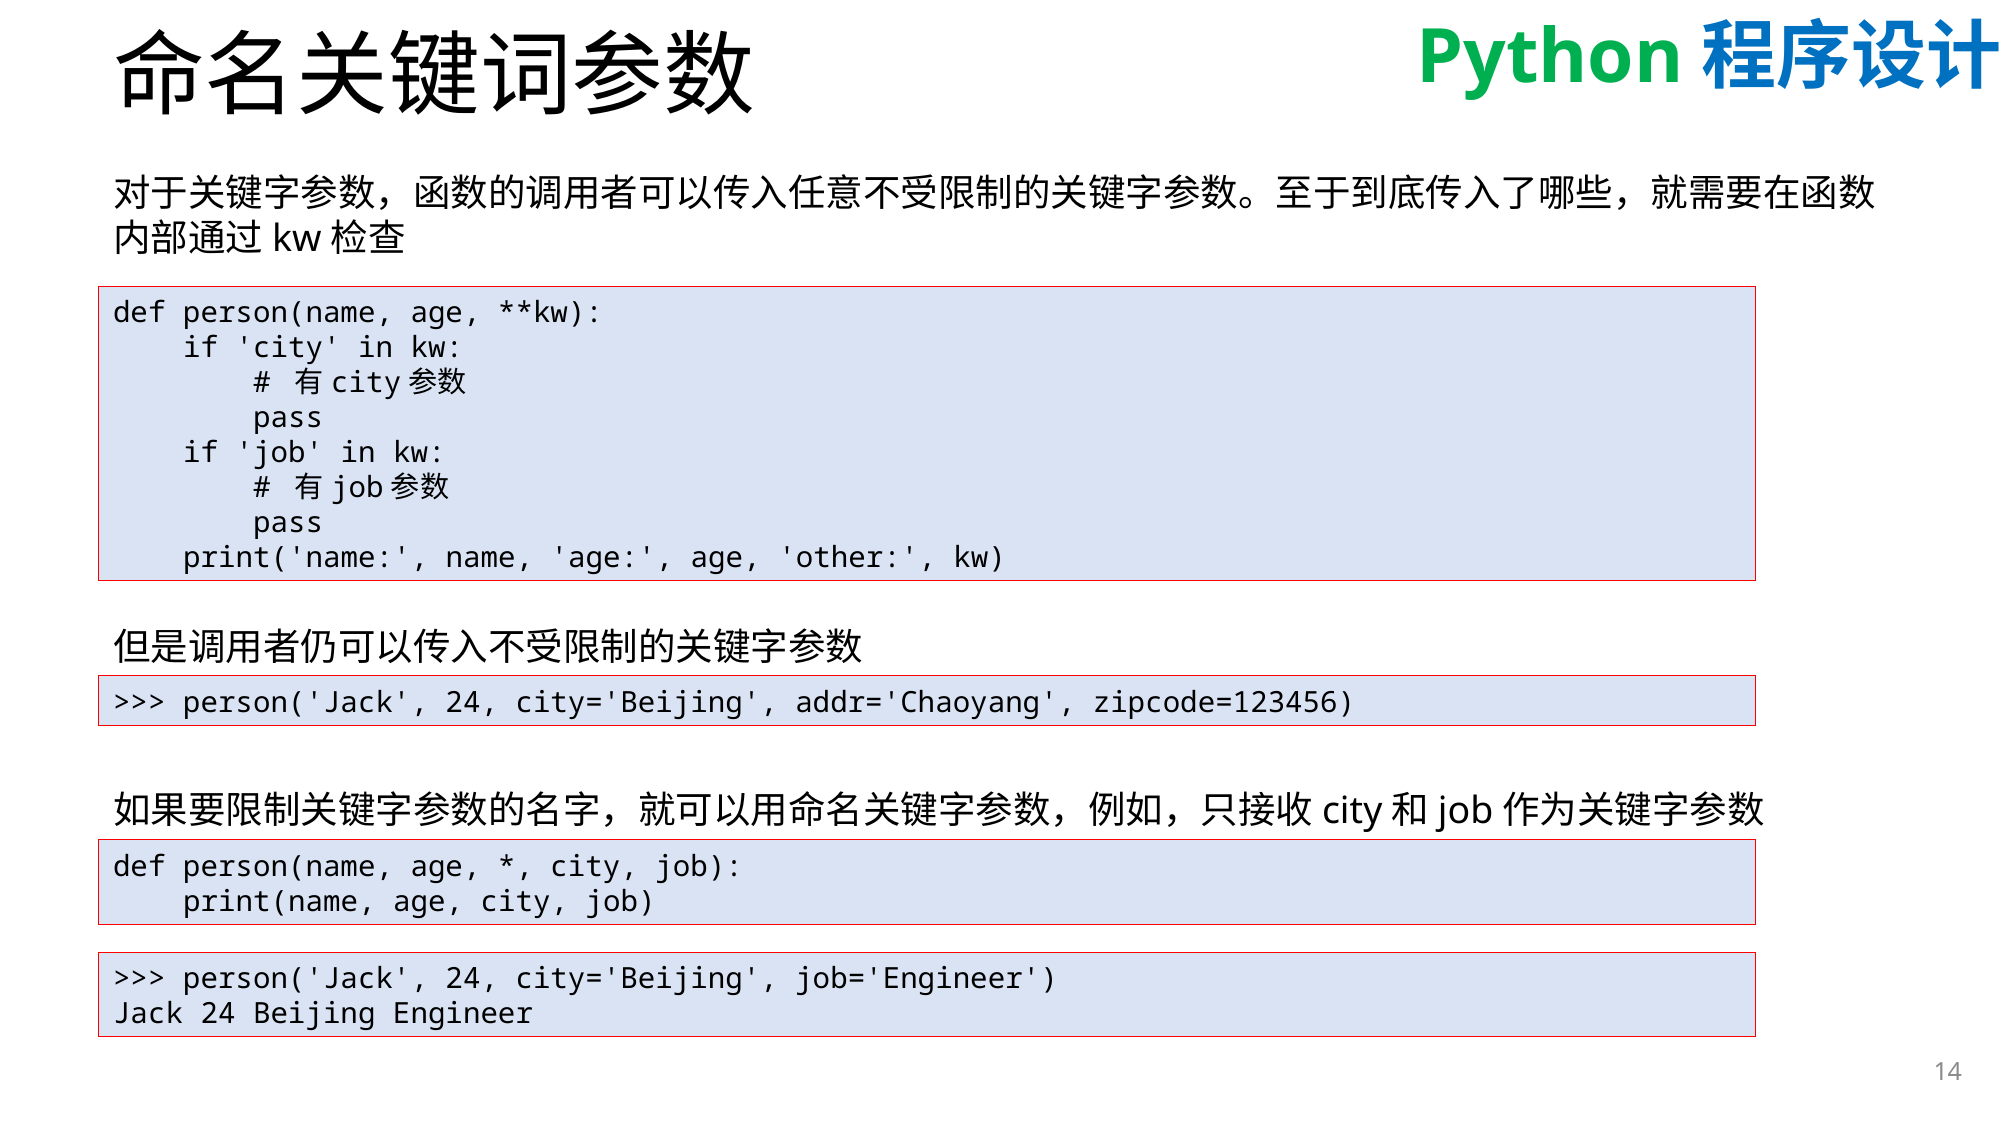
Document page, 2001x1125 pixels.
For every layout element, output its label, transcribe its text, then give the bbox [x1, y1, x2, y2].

text_box def person(name, age, **kw): if 'city' in kw: # 有city参数 pass if 'job' in kw: # 有job参数 pass print('name:', name, 'age:', age, 'other:', kw) [98, 286, 1756, 581]
text_box 但是调用者仍可以传入不受限制的关键字参数 [98, 615, 1914, 675]
text_box >>> person('Jack', 24, city='Beijing', job='Engineer') Jack 24 Beijing Engineer [98, 952, 1756, 1037]
title 命名关键词参数 [98, 0, 1824, 157]
text_box 对于关键字参数，函数的调用者可以传入任意不受限制的关键字参数。至于到底传入了哪些，就需要在函数内部通过kw检查 [98, 161, 1914, 267]
text_box >>> person('Jack', 24, city='Beijing', addr='Chaoyang', zipcode=123456) [98, 675, 1756, 726]
slide_number 14 [1527, 1042, 1978, 1103]
text_box def person(name, age, *, city, job): print(name, age, city, job) [98, 839, 1756, 925]
text_box 如果要限制关键字参数的名字，就可以用命名关键字参数，例如，只接收city和job作为关键字参数 [98, 779, 1914, 839]
